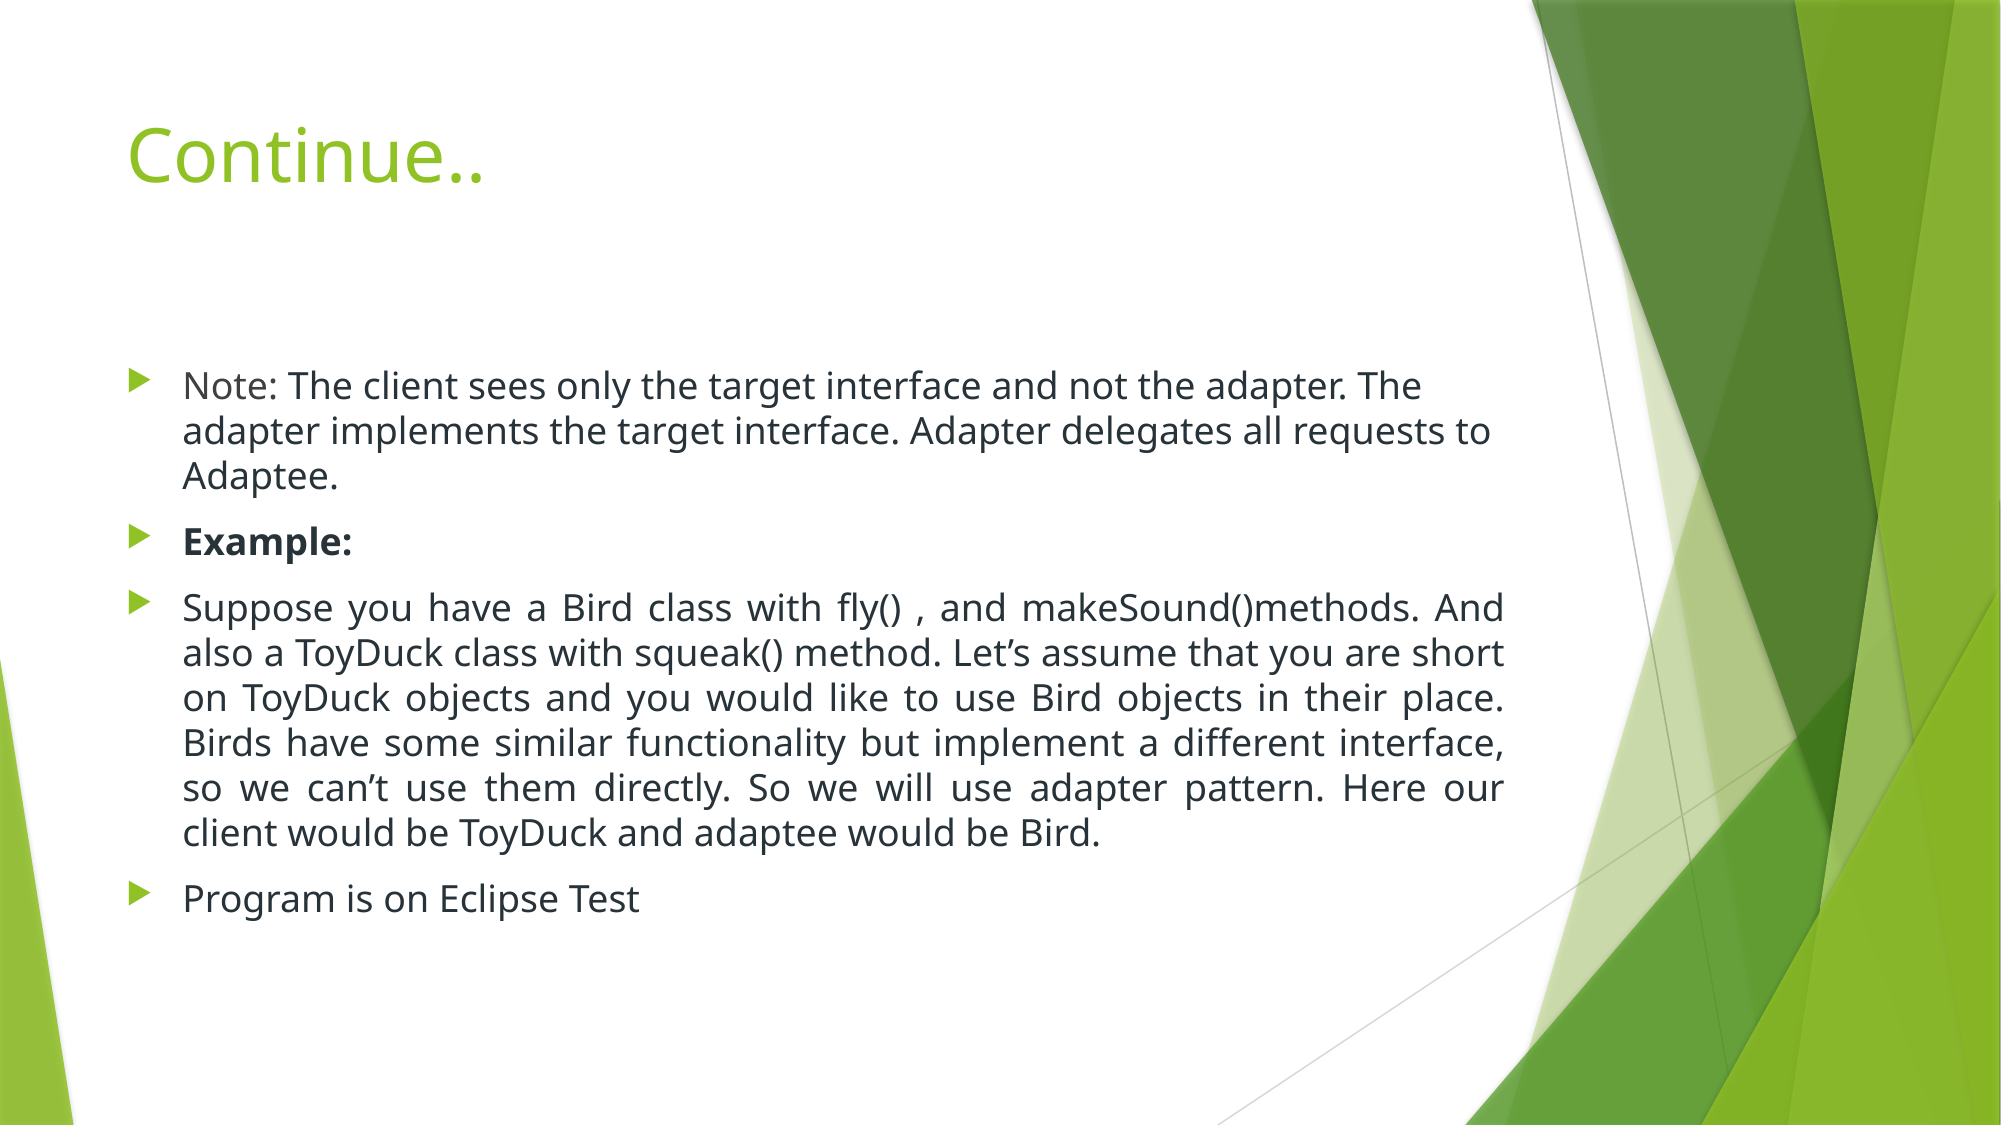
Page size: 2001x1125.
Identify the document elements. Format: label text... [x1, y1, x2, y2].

title Continue.. [111, 99, 1522, 317]
list Note: The client sees only the target interface and not the adapter. The adapter implements the target interface. Adapter delegates all requests to Adaptee. Example: Suppose you have a Bird class with fly() , and makeSound()methods. And also a ToyDuck class with squeak() method. Let’s assume that you are short on ToyDuck objects and you would like to use Bird objects in their place. Birds have some similar functionality but implement a different interface, so we can’t use them directly. So we will use adapter pattern. Here our client would be ToyDuck and adaptee would be Bird. Program is on Eclipse Test [111, 354, 1522, 992]
